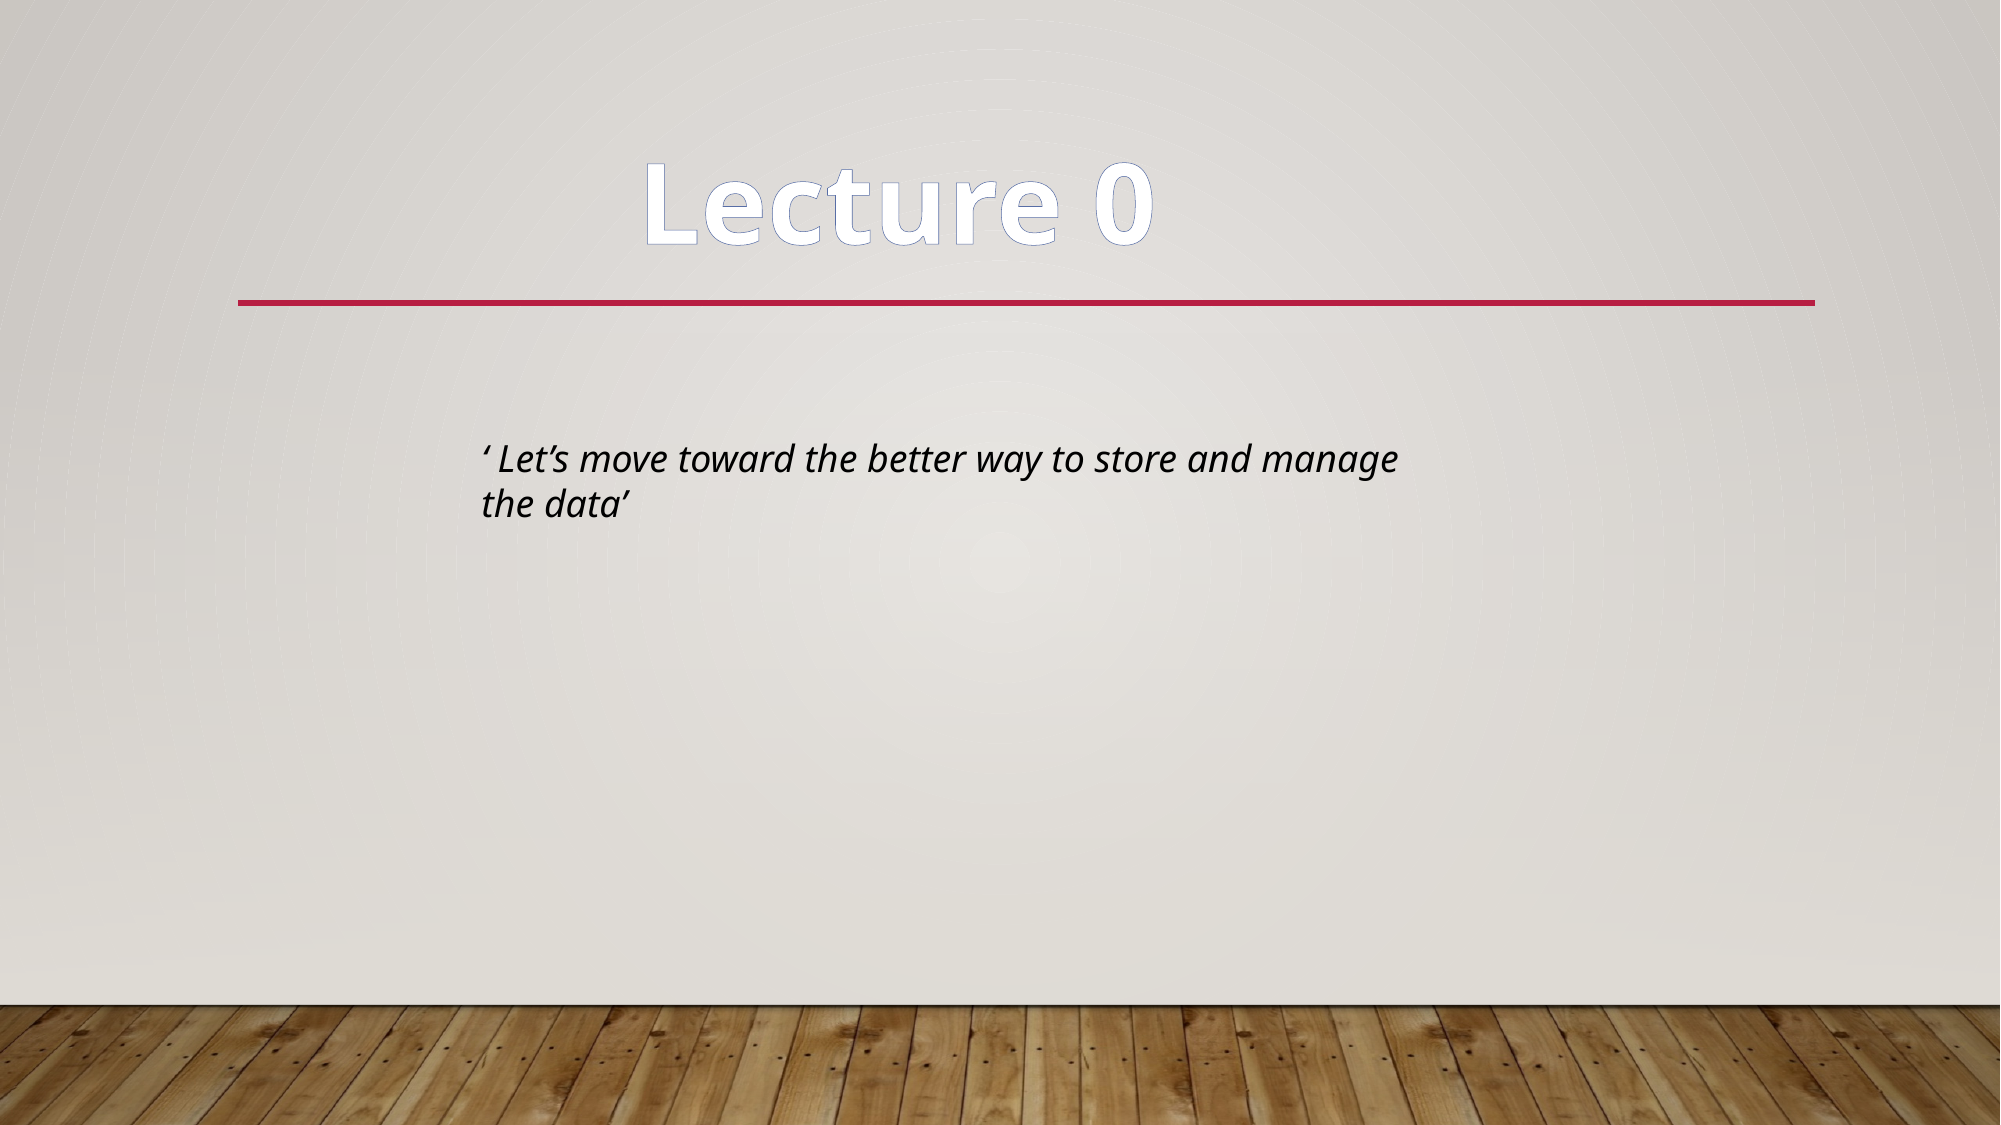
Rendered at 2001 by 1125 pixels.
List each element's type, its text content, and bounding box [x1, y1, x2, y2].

text_box ‘ Let’s move toward the better way to store and manage the data’ [466, 428, 1468, 578]
text_box Lecture 0 [622, 124, 1172, 275]
picture [0, 1005, 2000, 1125]
